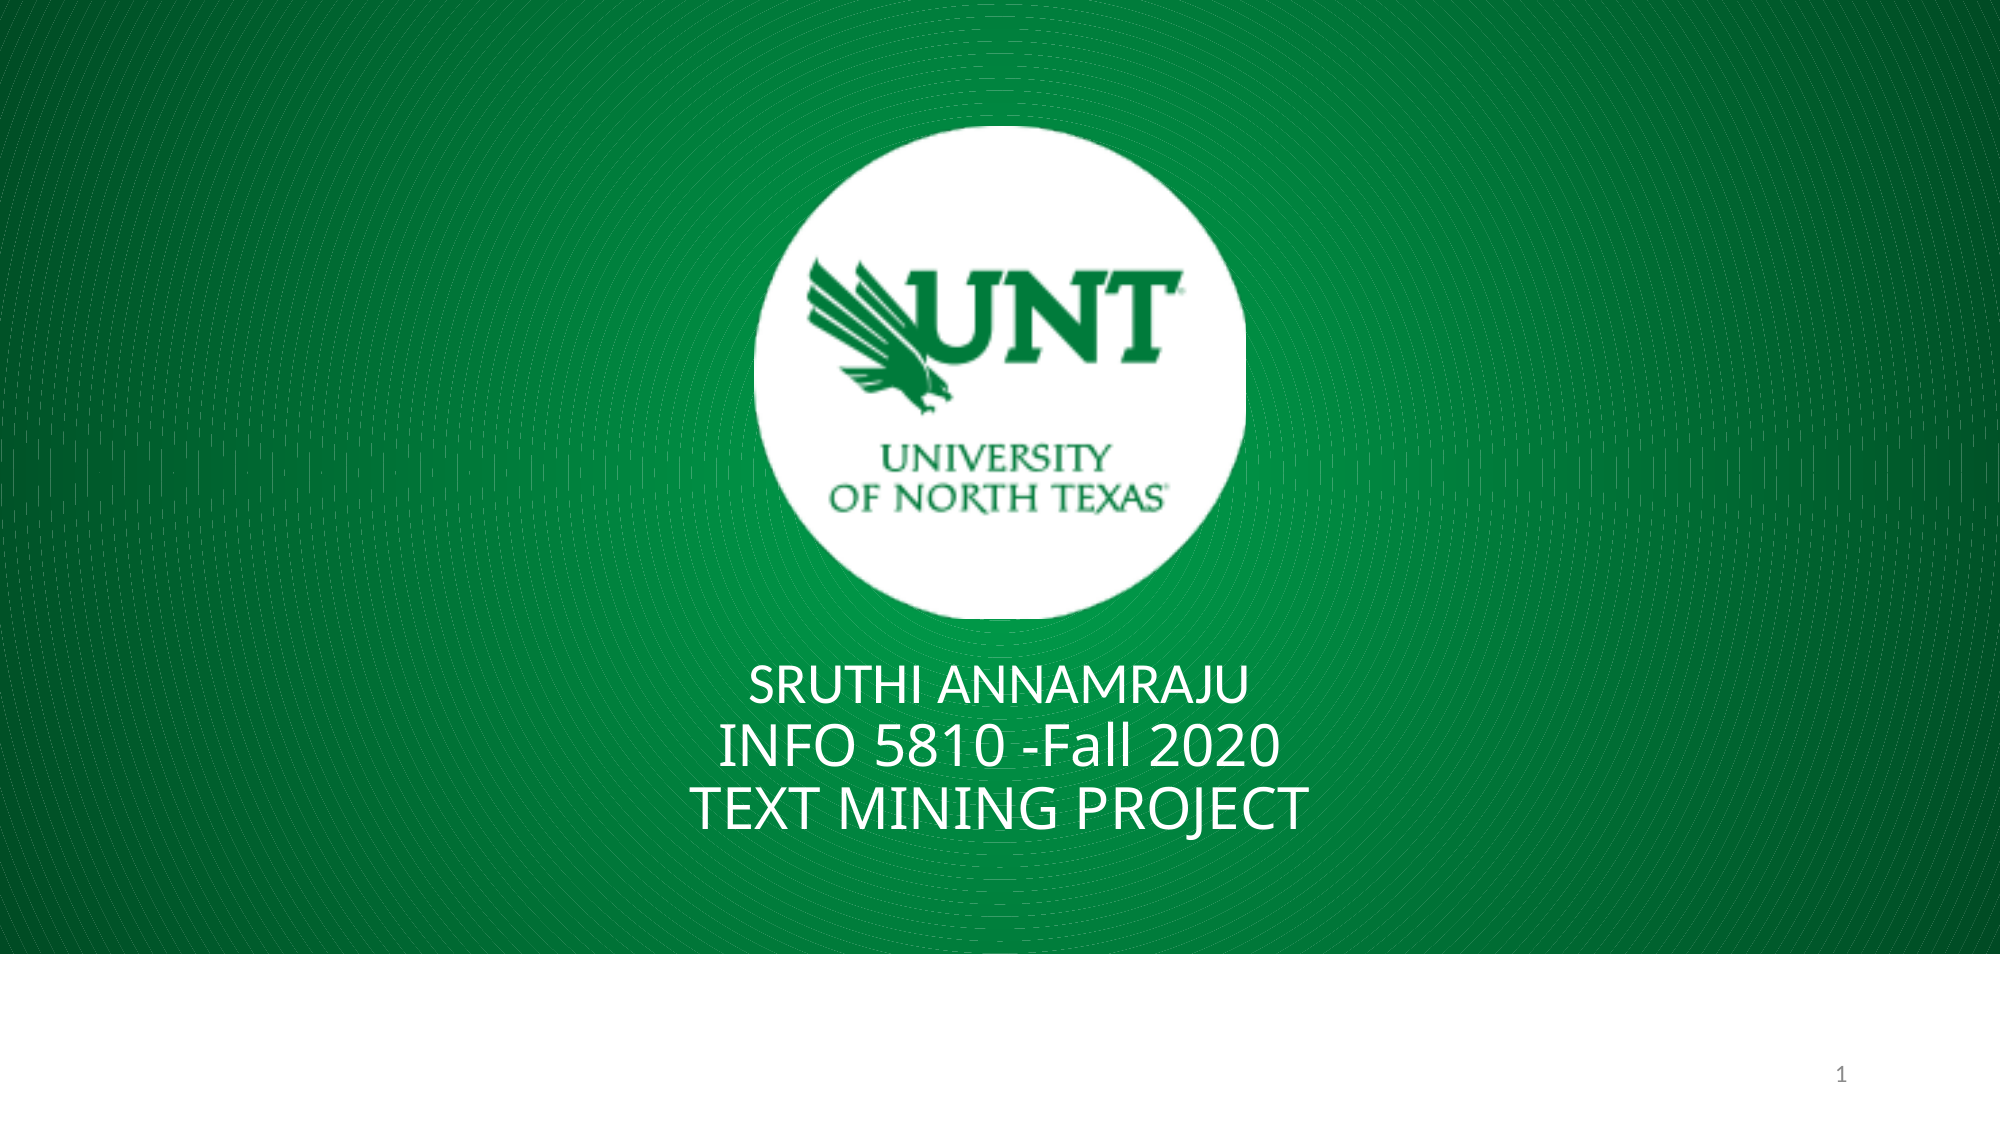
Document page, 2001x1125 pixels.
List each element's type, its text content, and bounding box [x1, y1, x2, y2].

slide_number 1 [1412, 1042, 1863, 1103]
picture [714, 126, 1246, 619]
text_box [0, 0, 2000, 955]
subtitle SRUTHI ANNAMRAJU INFO 5810 -Fall 2020 TEXT MINING PROJECT [585, 645, 1415, 838]
